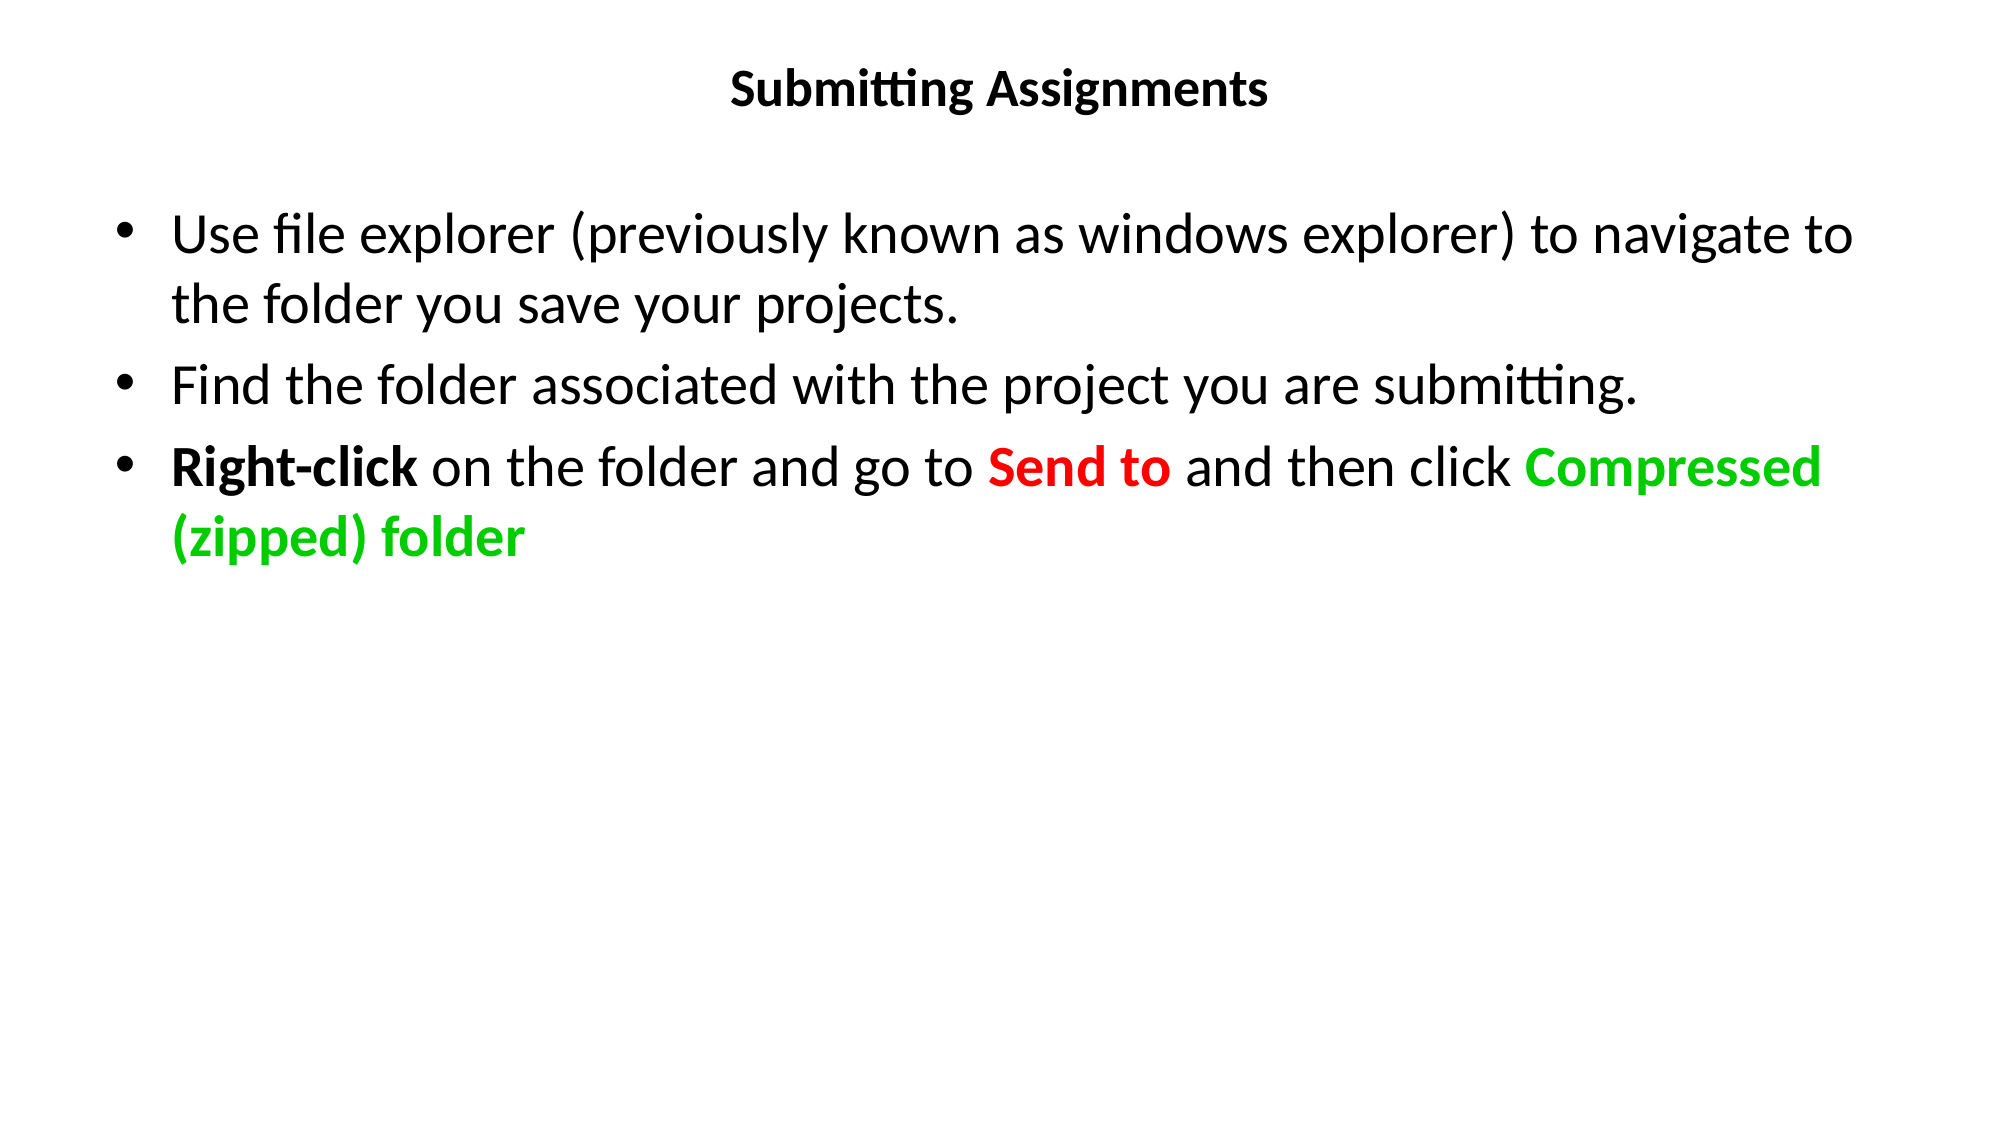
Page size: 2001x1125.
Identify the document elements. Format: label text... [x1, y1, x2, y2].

title Submitting Assignments [99, 45, 1900, 125]
list Use file explorer (previously known as windows explorer) to navigate to the folder you save your projects. Find the folder associated with the project you are submitting. Right-click on the folder and go to Send to and then click Compressed (zipped) folder [99, 187, 1900, 1103]
